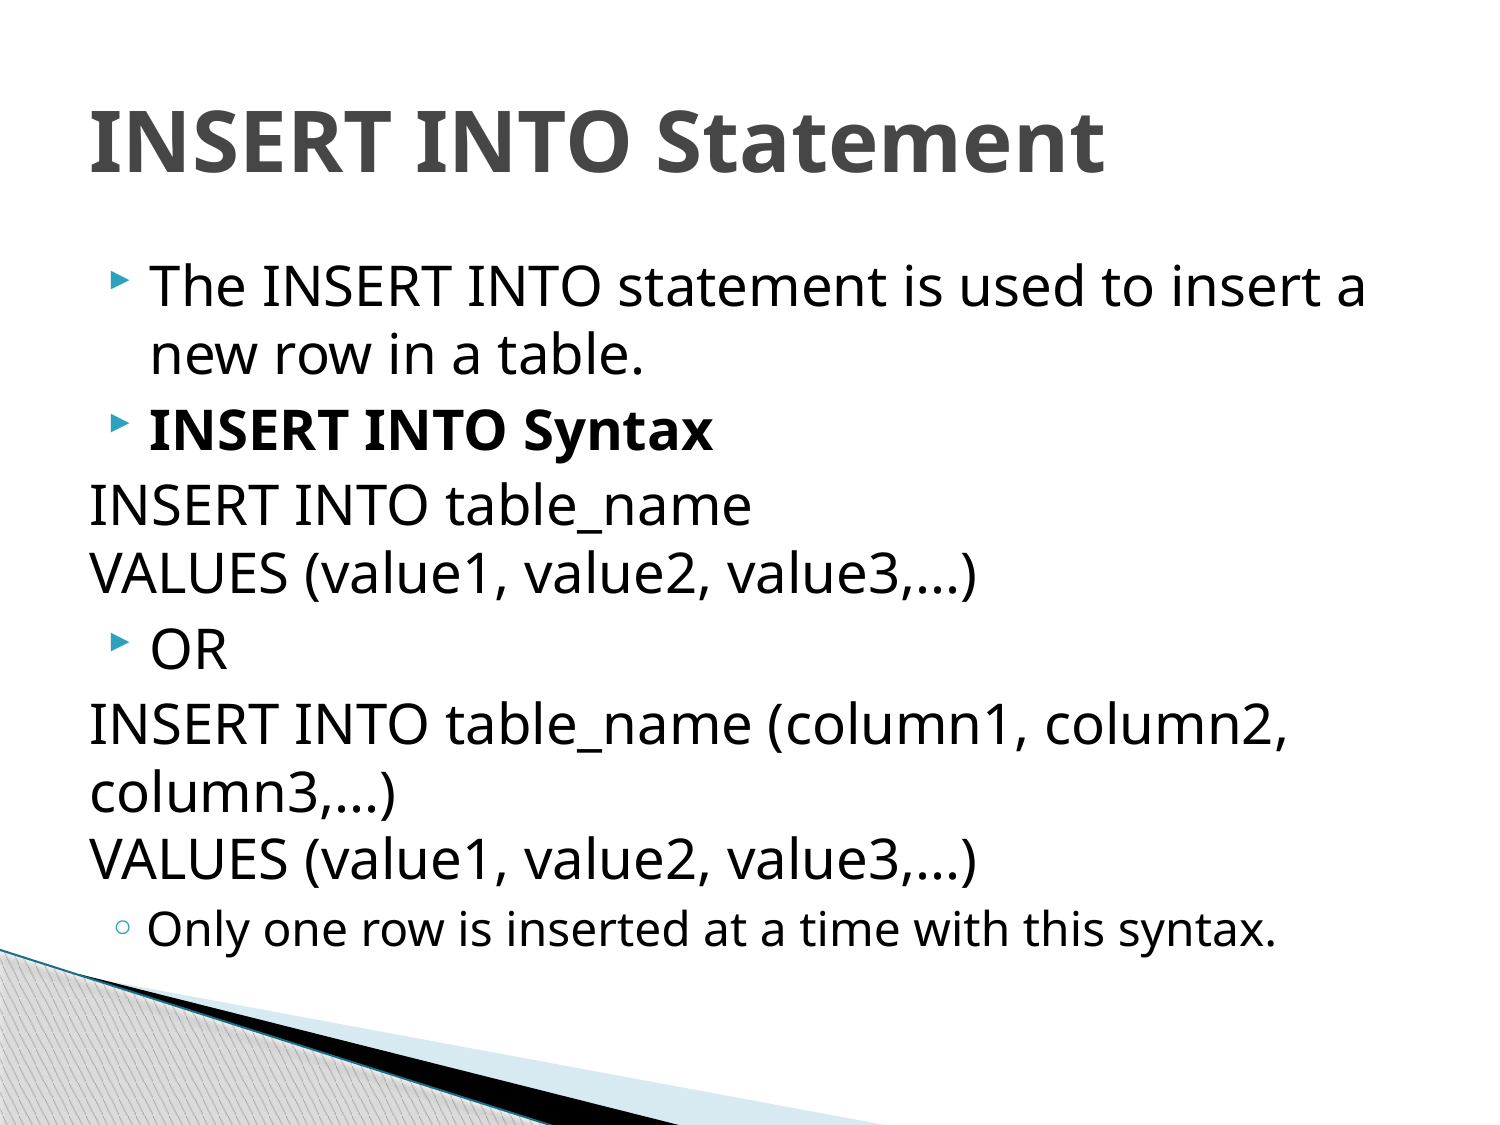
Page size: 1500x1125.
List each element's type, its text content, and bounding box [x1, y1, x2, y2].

list The INSERT INTO statement is used to insert a new row in a table. INSERT INTO Syntax INSERT INTO table_name VALUES (value1, value2, value3,...) OR INSERT INTO table_name (column1, column2, column3,...) VALUES (value1, value2, value3,...) Only one row is inserted at a time with this syntax. [75, 243, 1425, 986]
title INSERT INTO Statement [75, 45, 1425, 233]
